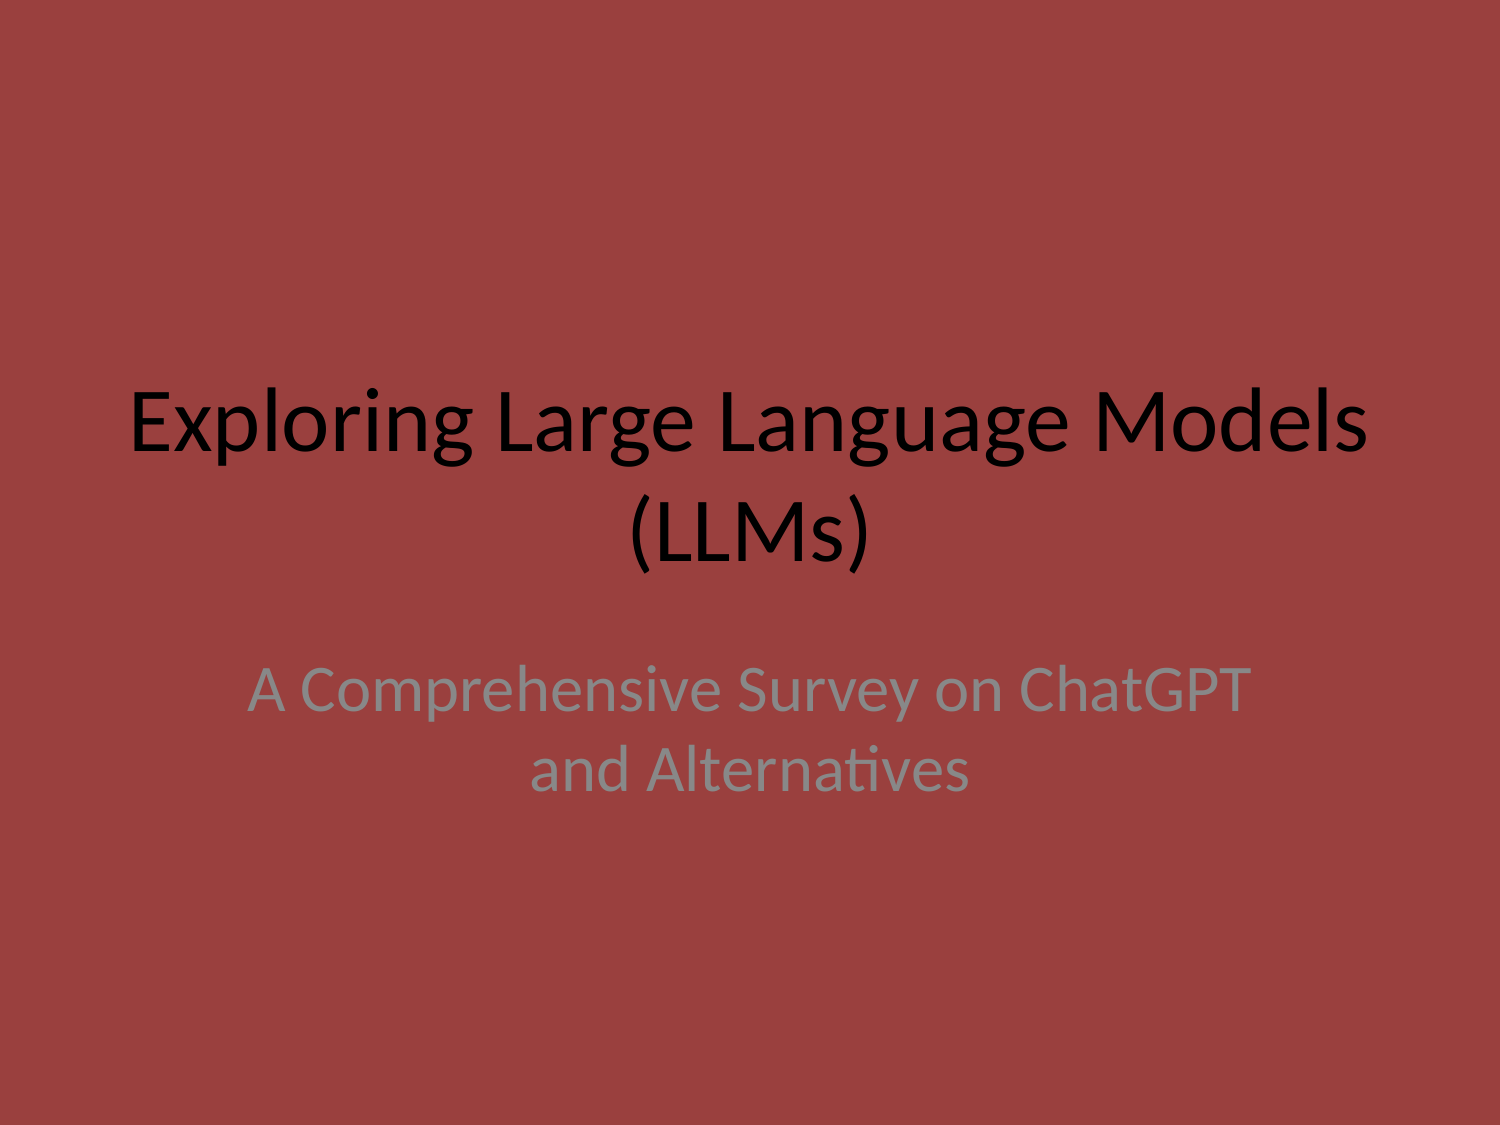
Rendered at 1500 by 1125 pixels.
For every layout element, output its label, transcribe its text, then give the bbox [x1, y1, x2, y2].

title Exploring Large Language Models (LLMs) [111, 348, 1388, 592]
subtitle A Comprehensive Survey on ChatGPT and Alternatives [224, 636, 1276, 926]
